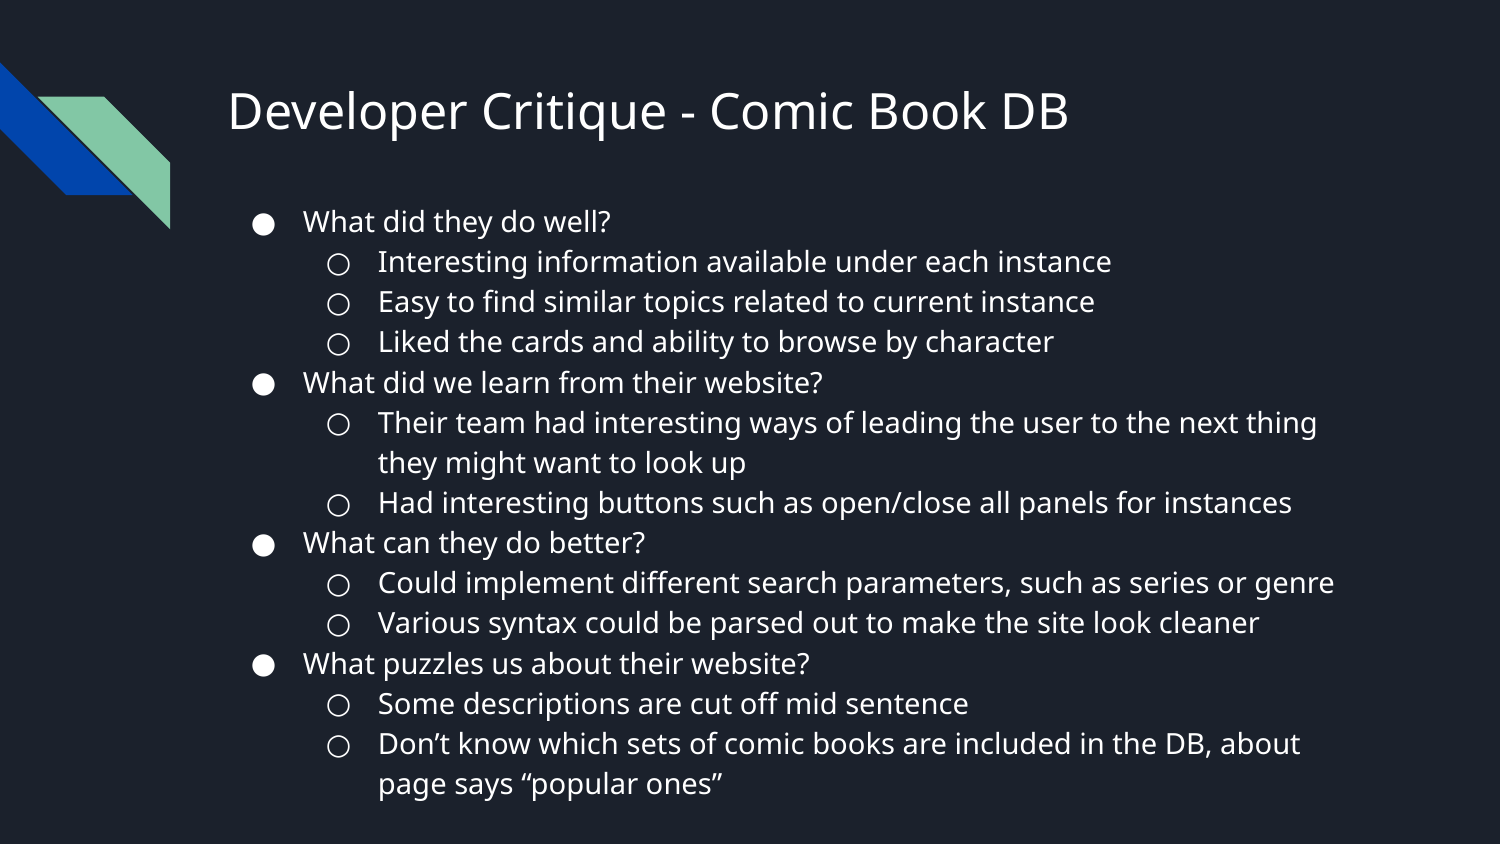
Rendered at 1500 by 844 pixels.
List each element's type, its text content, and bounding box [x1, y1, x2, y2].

list What did they do well? Interesting information available under each instance Easy to find similar topics related to current instance Liked the cards and ability to browse by character What did we learn from their website? Their team had interesting ways of leading the user to the next thing they might want to look up Had interesting buttons such as open/close all panels for instances What can they do better? Could implement different search parameters, such as series or genre Various syntax could be parsed out to make the site look cleaner What puzzles us about their website? Some descriptions are cut off mid sentence Don’t know which sets of comic books are included in the DB, about page says “popular ones” [212, 183, 1368, 661]
title Developer Critique - Comic Book DB [212, 64, 1368, 183]
